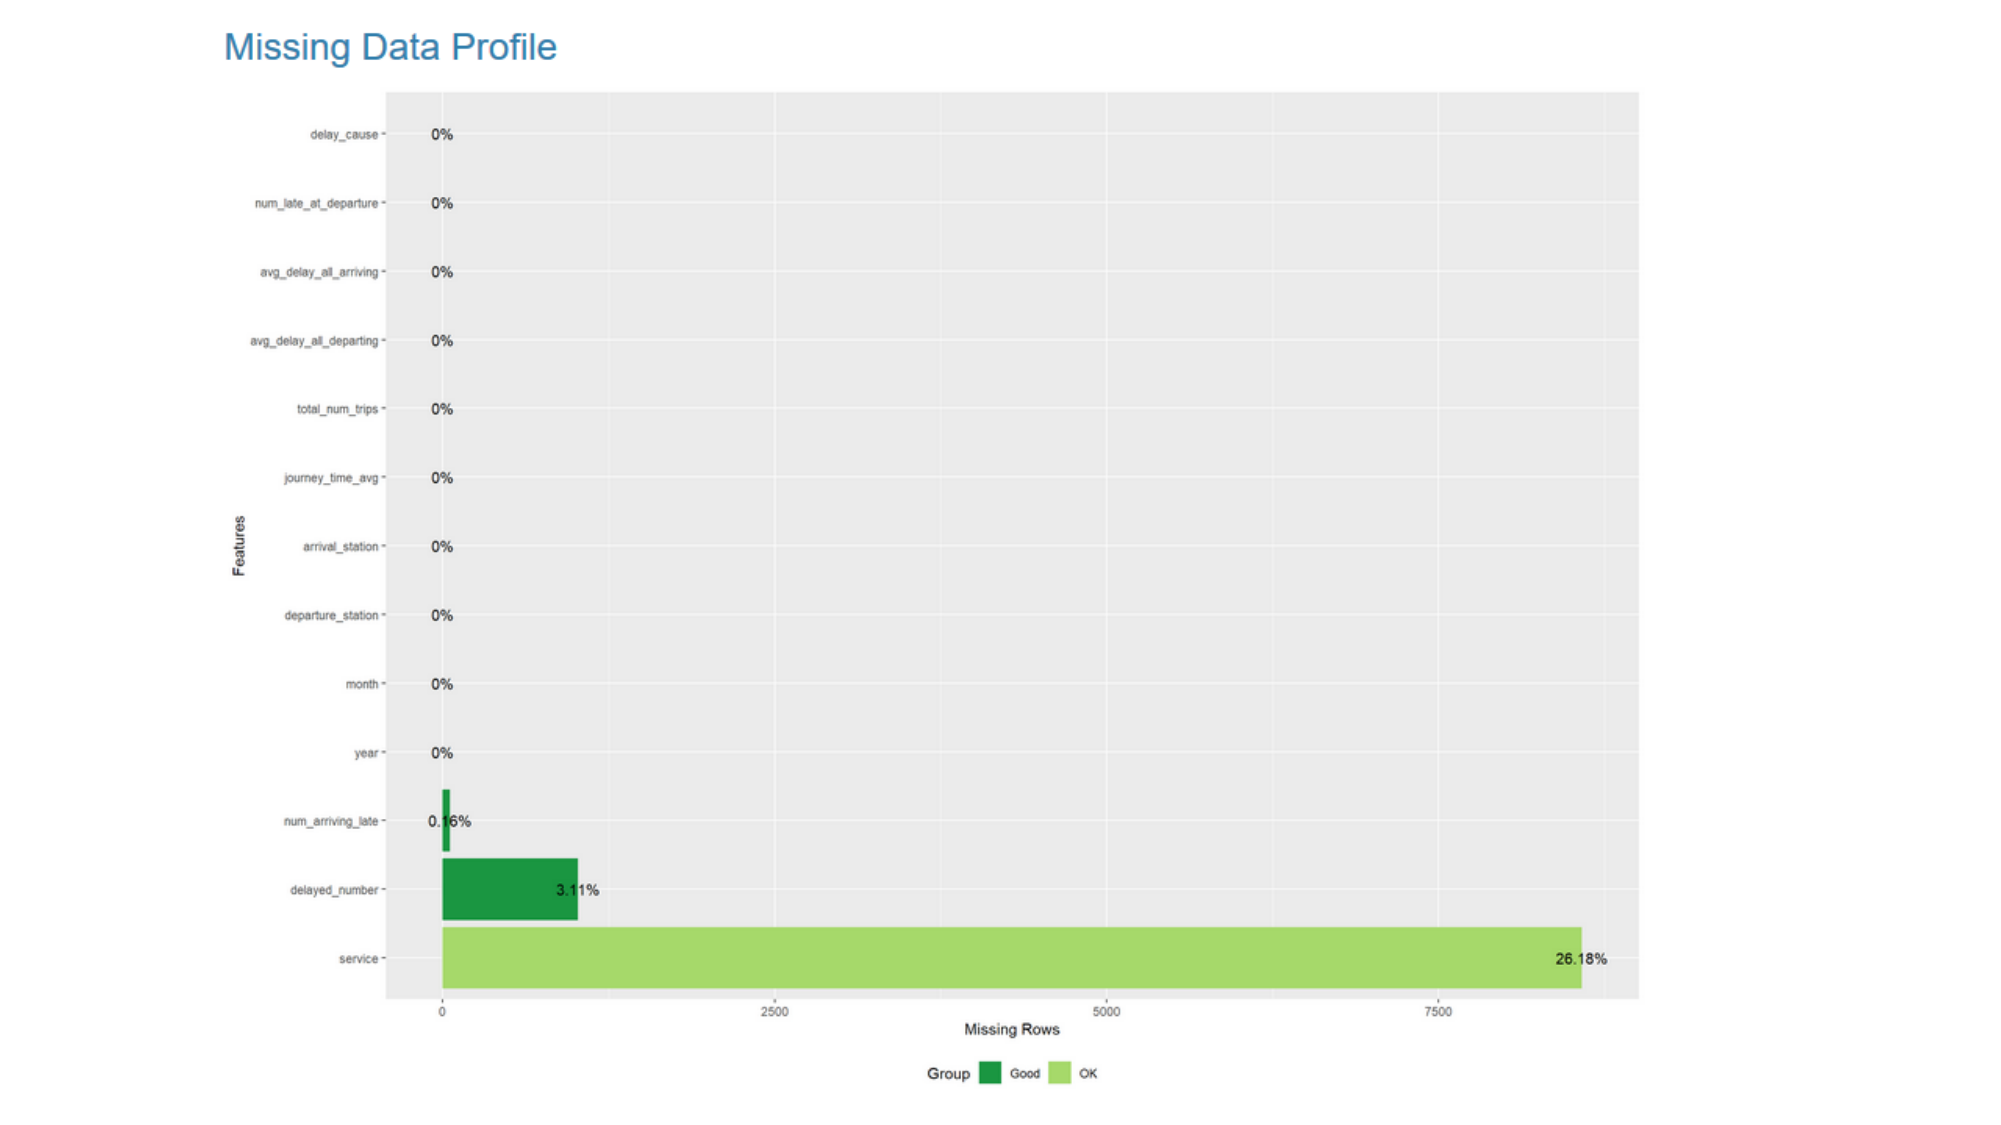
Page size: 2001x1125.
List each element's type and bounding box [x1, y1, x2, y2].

picture [156, 10, 1780, 1115]
